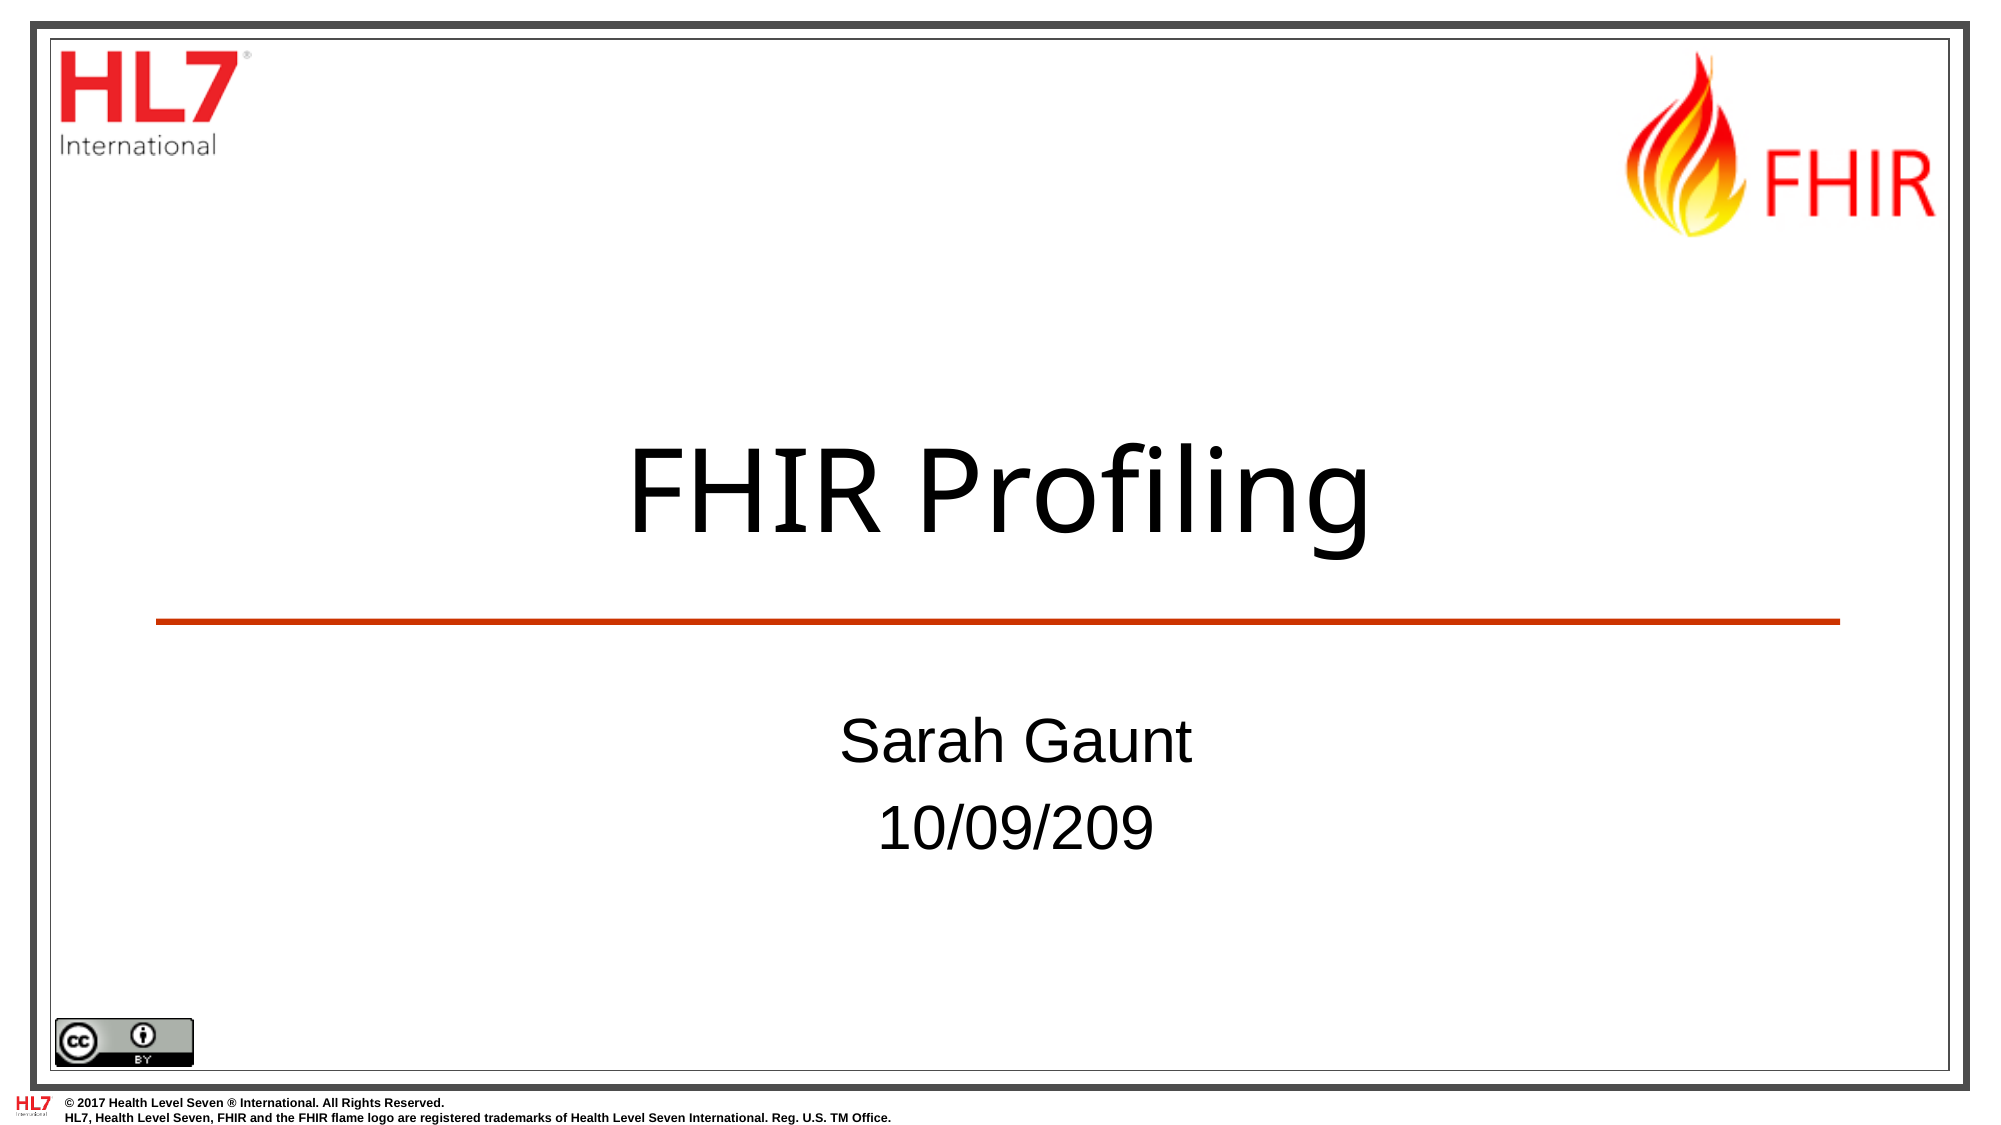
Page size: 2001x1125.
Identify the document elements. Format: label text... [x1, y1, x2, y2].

picture [16, 1096, 53, 1116]
text_box Sarah Gaunt 10/09/209 [491, 692, 1542, 912]
picture [60, 50, 252, 156]
picture [55, 1018, 194, 1067]
picture [1613, 41, 1948, 247]
title FHIR Profiling [212, 136, 1788, 563]
